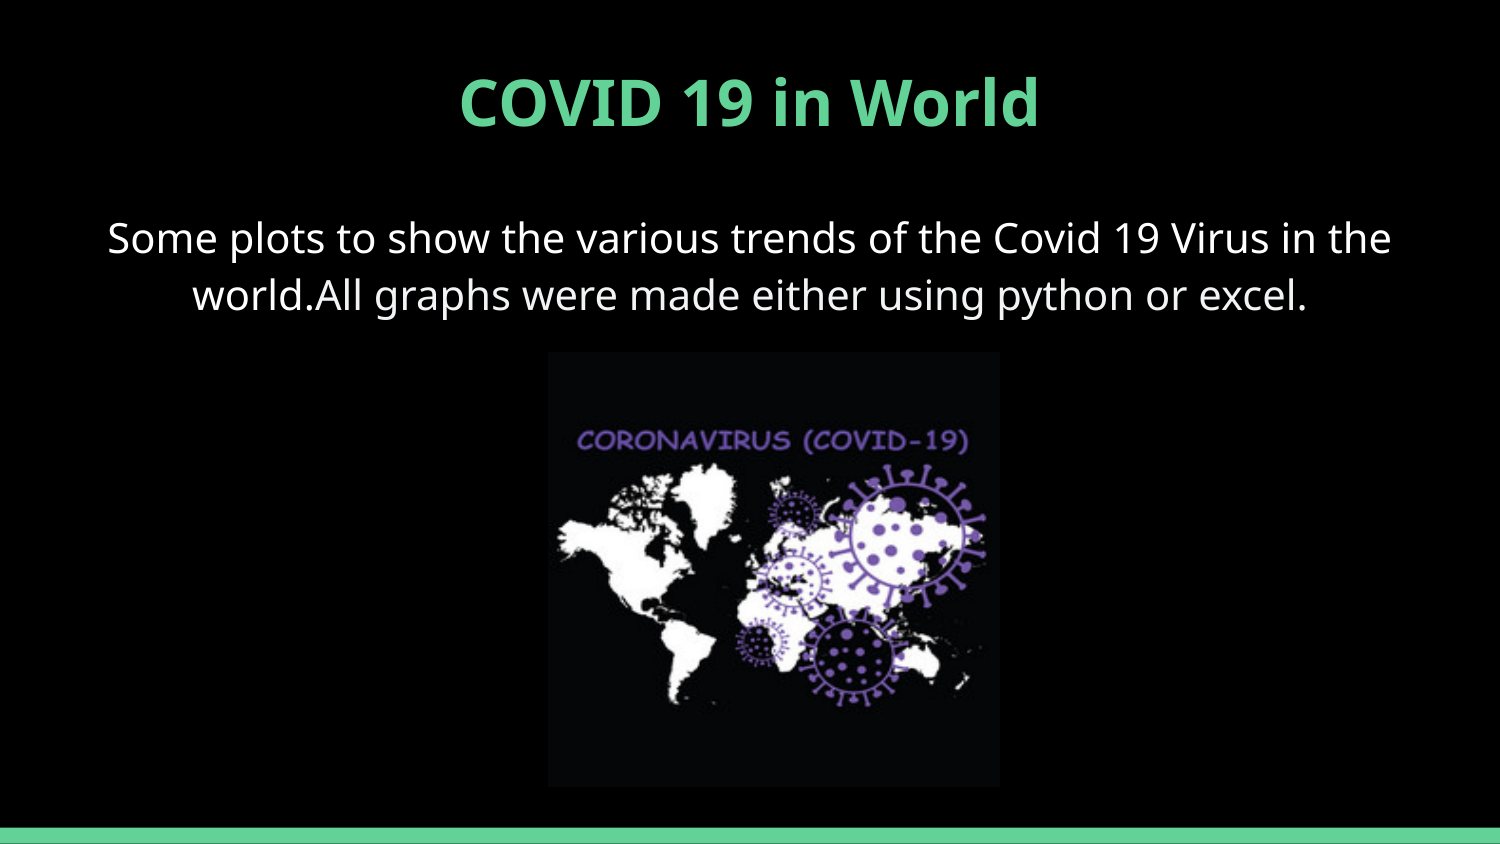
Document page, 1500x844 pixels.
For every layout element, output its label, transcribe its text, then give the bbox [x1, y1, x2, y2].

picture [548, 352, 1001, 788]
list Some plots to show the various trends of the Covid 19 Virus in the world.All graphs were made either using python or excel. A [51, 189, 1449, 750]
title COVID 19 in World [51, 47, 1449, 157]
